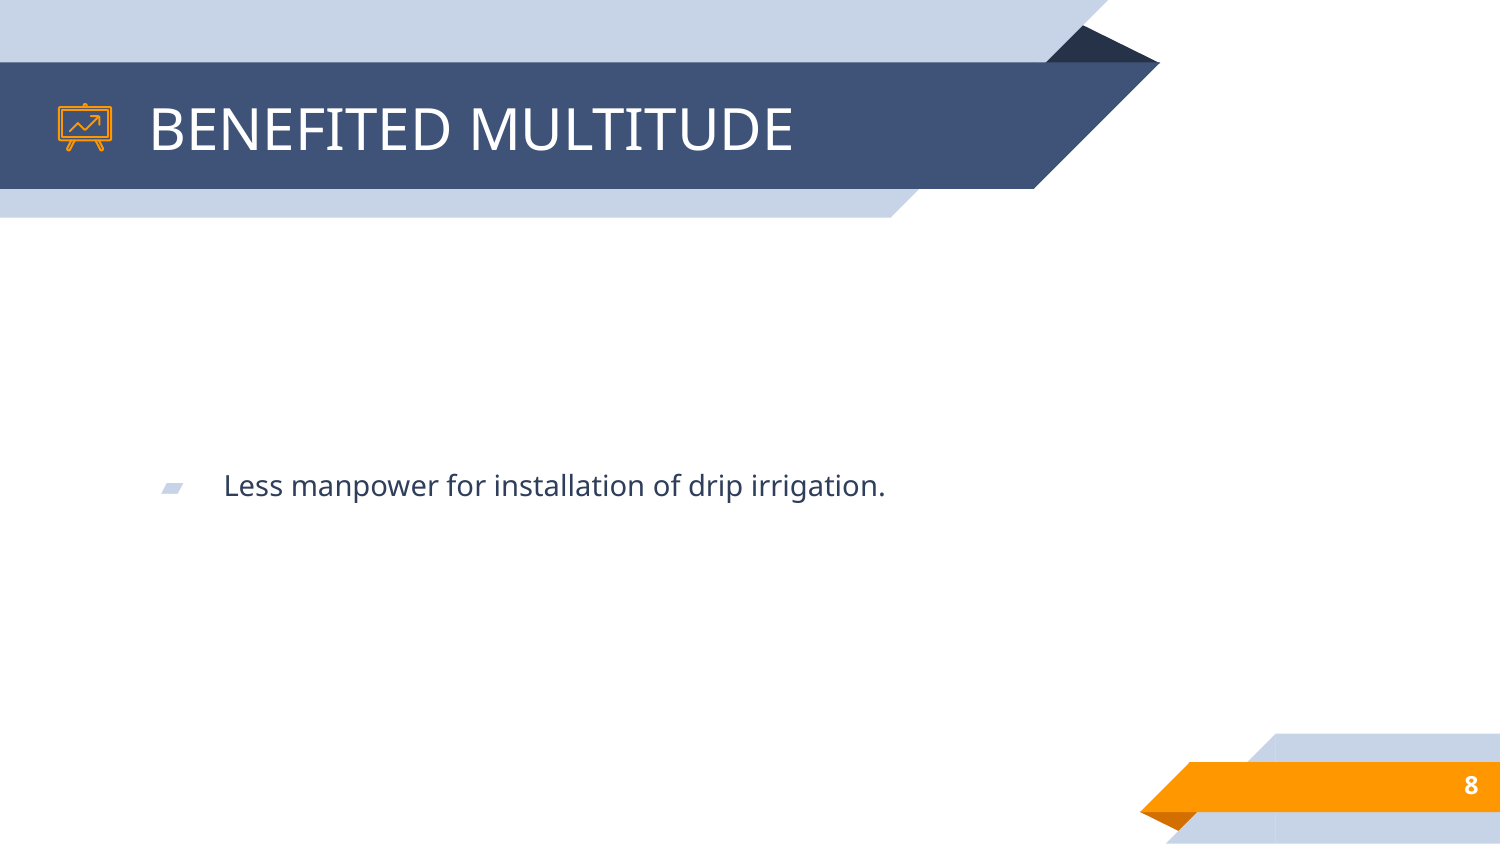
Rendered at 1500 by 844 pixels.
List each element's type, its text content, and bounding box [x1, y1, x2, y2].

list Less manpower for installation of drip irrigation. [133, 244, 1140, 761]
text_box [58, 103, 112, 151]
slide_number 8 [1249, 760, 1494, 813]
title BENEFITED MULTITUDE [133, 64, 1035, 190]
